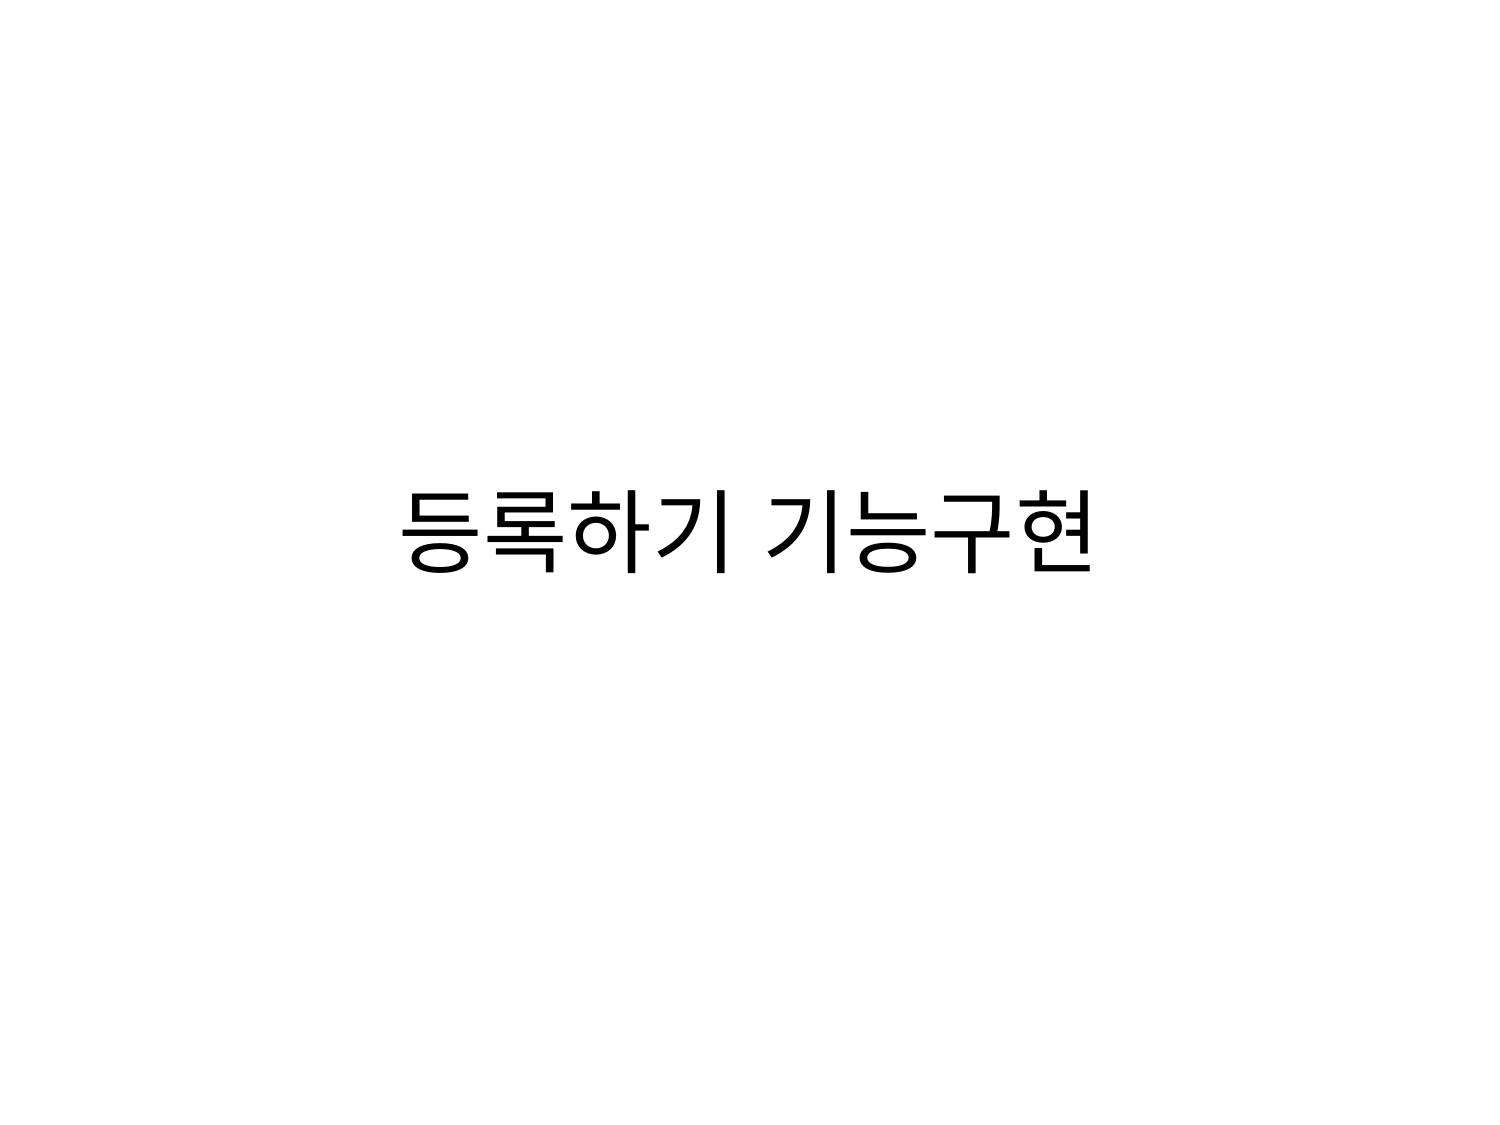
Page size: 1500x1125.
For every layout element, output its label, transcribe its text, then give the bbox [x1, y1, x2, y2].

title 등록하기 기능구현 [112, 408, 1388, 651]
